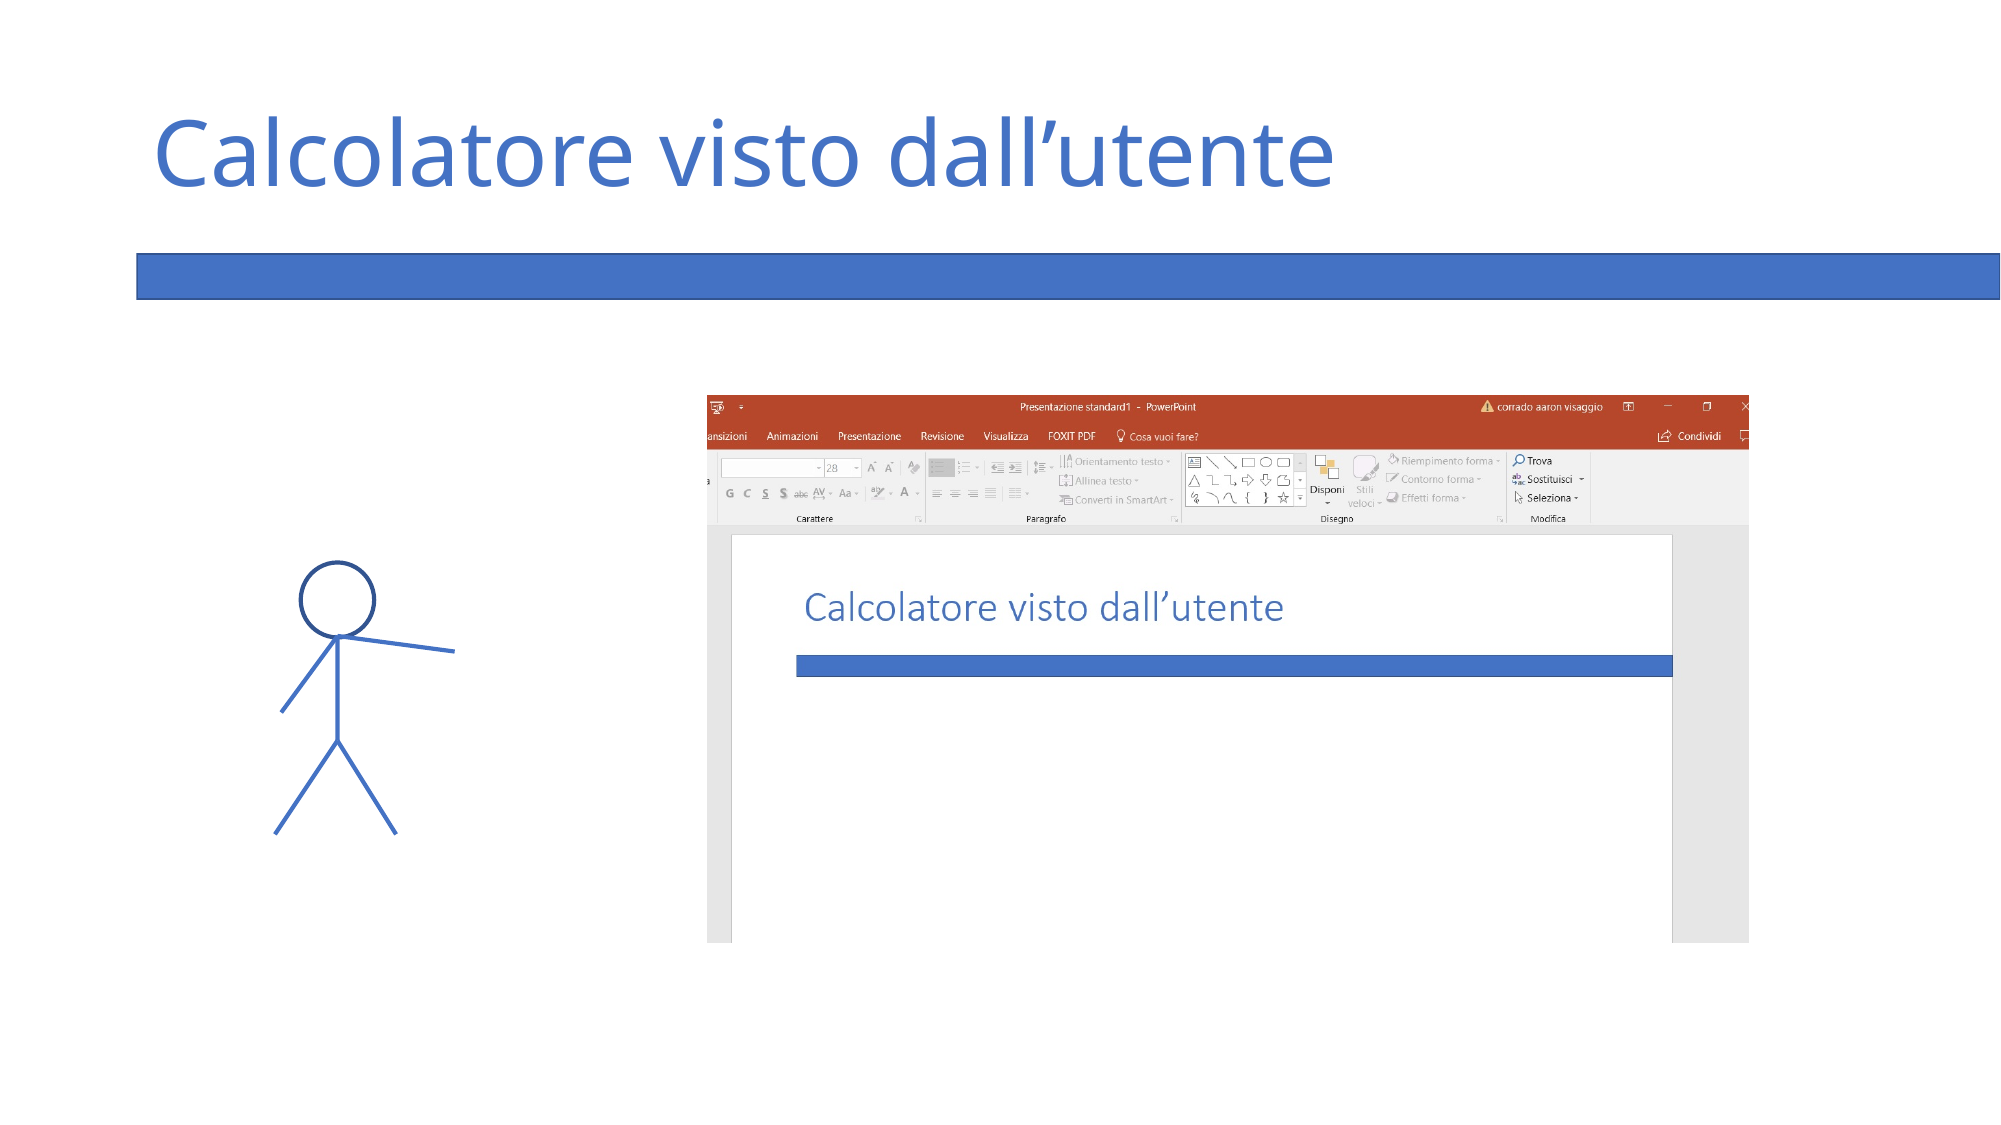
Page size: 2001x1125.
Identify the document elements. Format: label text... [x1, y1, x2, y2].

title Calcolatore visto dall’utente [137, 59, 1863, 255]
picture [707, 395, 1749, 943]
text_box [274, 740, 337, 835]
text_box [338, 637, 455, 652]
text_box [337, 740, 396, 835]
text_box [299, 561, 376, 637]
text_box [281, 637, 338, 713]
